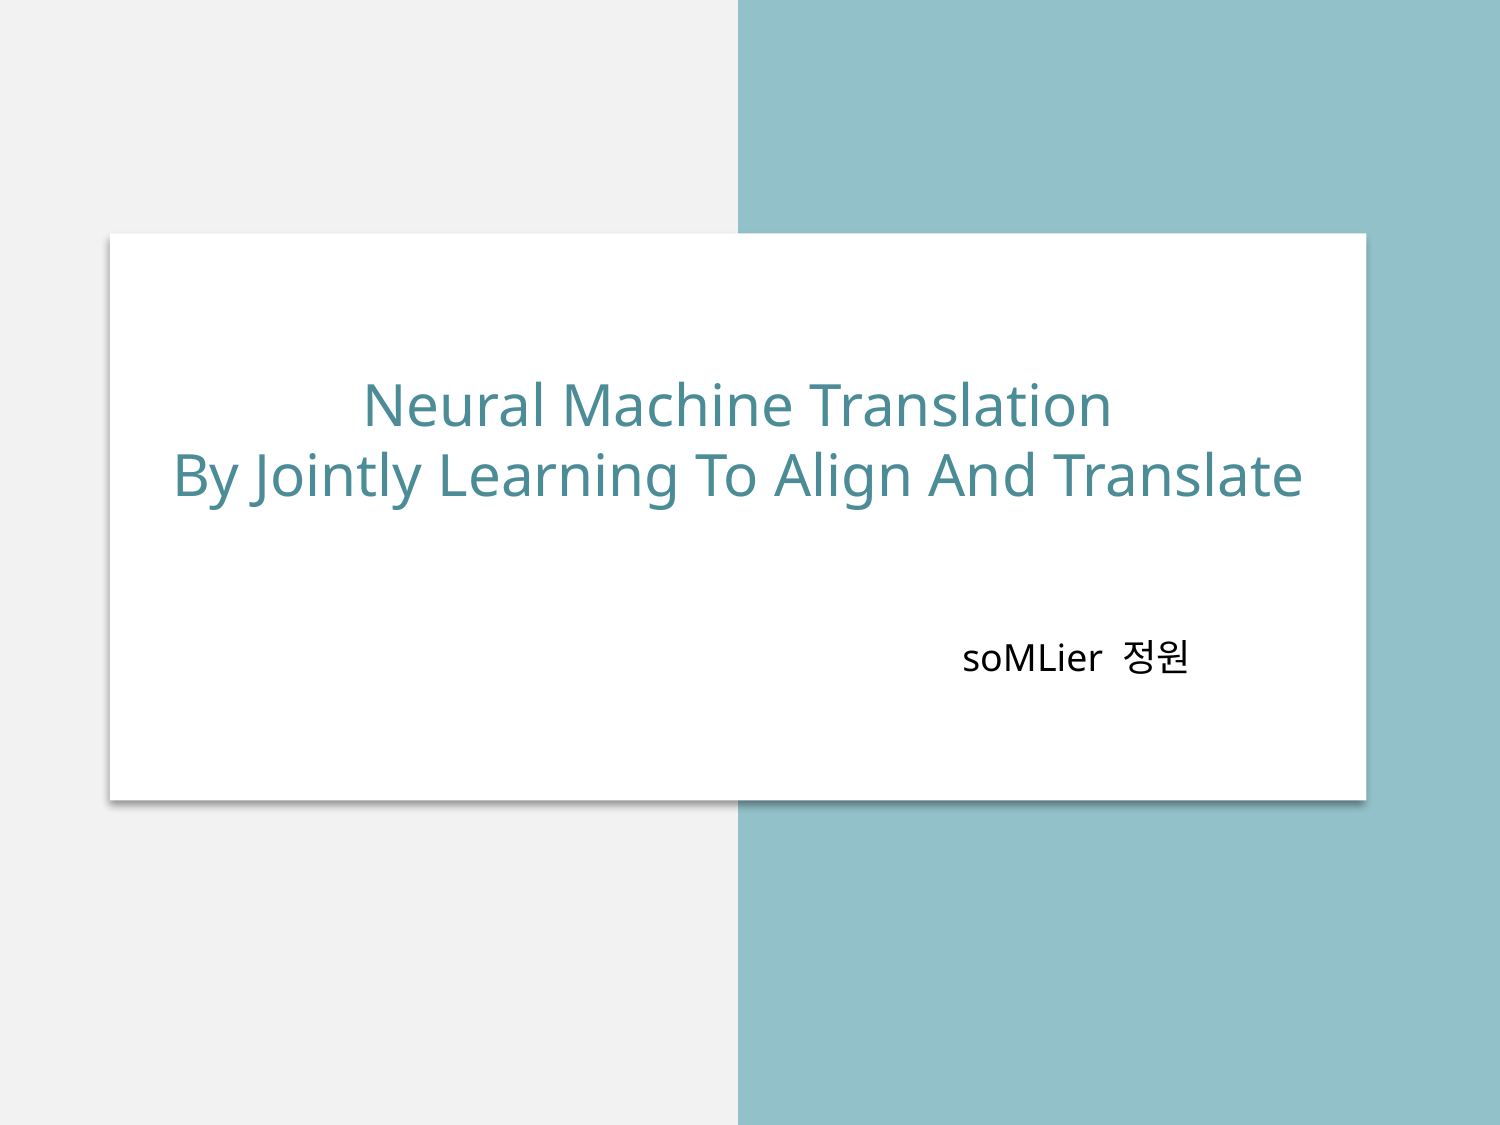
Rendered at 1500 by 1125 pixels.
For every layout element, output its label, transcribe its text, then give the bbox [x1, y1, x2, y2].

text_box soMLier 정원 [947, 626, 1206, 687]
text_box Neural Machine Translation By Jointly Learning To Align And Translate [147, 360, 1329, 515]
text_box [736, 0, 1500, 1125]
text_box [108, 231, 1368, 802]
